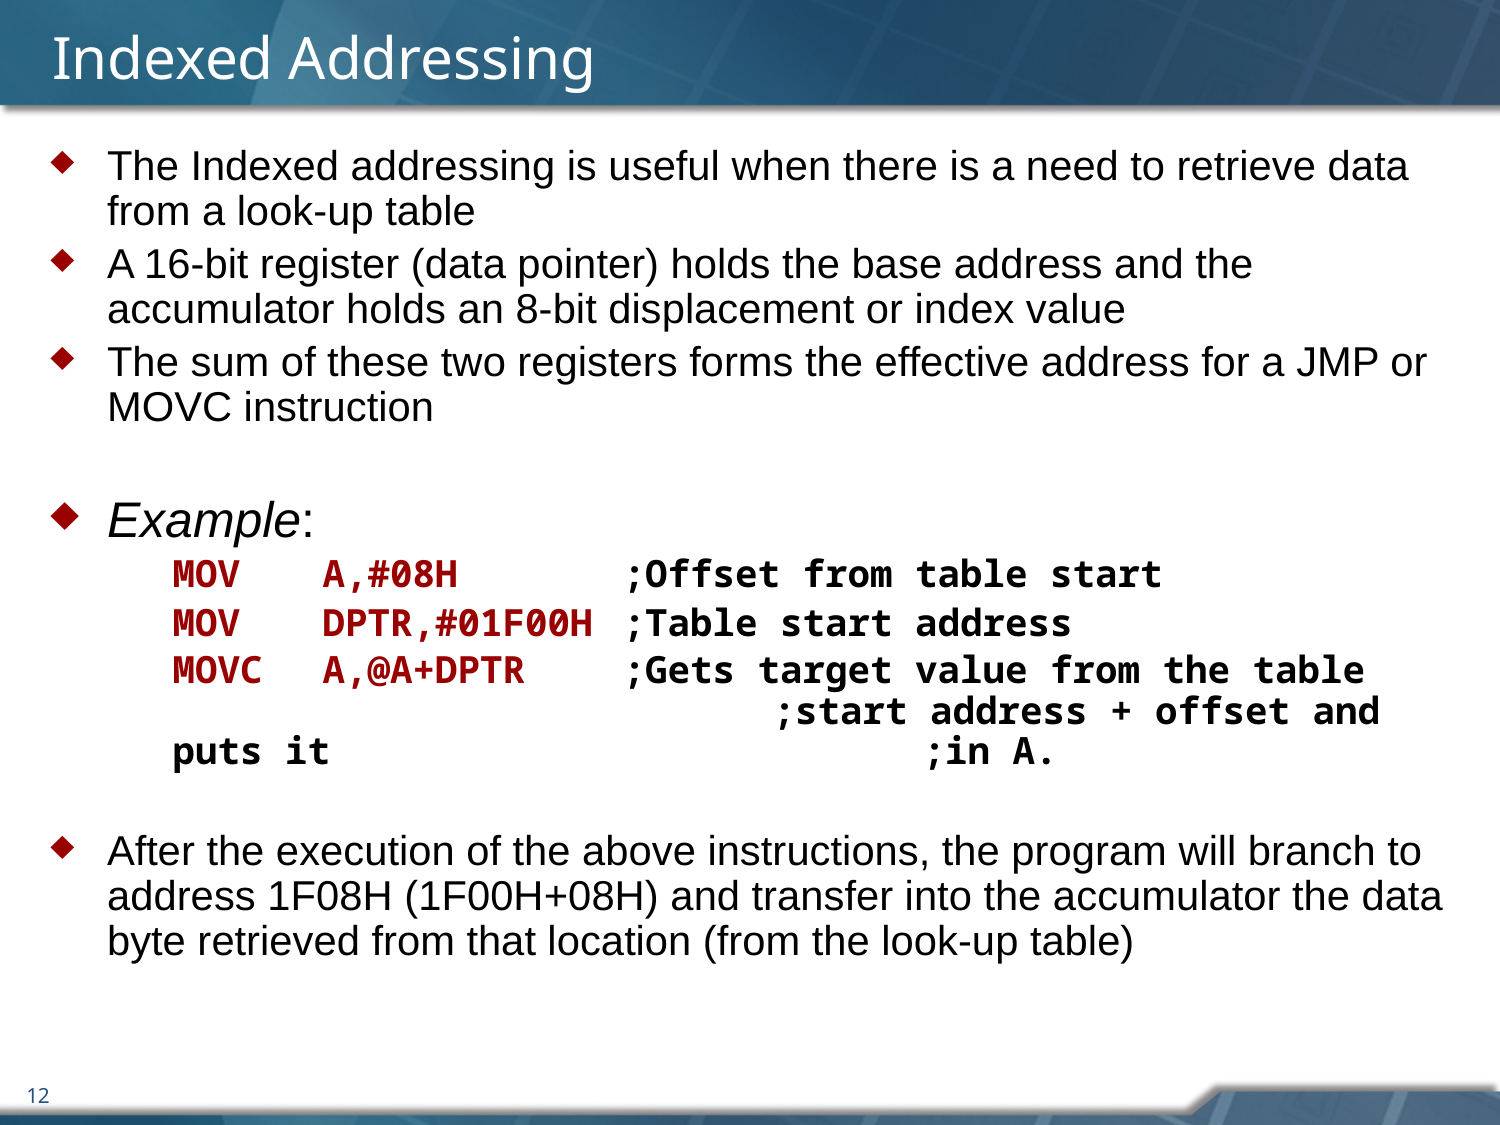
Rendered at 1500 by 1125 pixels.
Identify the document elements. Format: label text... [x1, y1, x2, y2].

picture [0, 0, 1500, 124]
picture [0, 1070, 1500, 1125]
title Indexed Addressing [37, 0, 1462, 113]
list The Indexed addressing is useful when there is a need to retrieve data from a look-up table A 16-bit register (data pointer) holds the base address and the accumulator holds an 8-bit displacement or index value The sum of these two registers forms the effective address for a JMP or MOVC instruction Example: MOV A,#08H ;Offset from table start MOV DPTR,#01F00H ;Table start address MOVC A,@A+DPTR ;Gets target value from the table ;start address + offset and puts it ;in A. After the execution of the above instructions, the program will branch to address 1F08H (1F00H+08H) and transfer into the accumulator the data byte retrieved from that location (from the look-up table) [37, 137, 1462, 1067]
